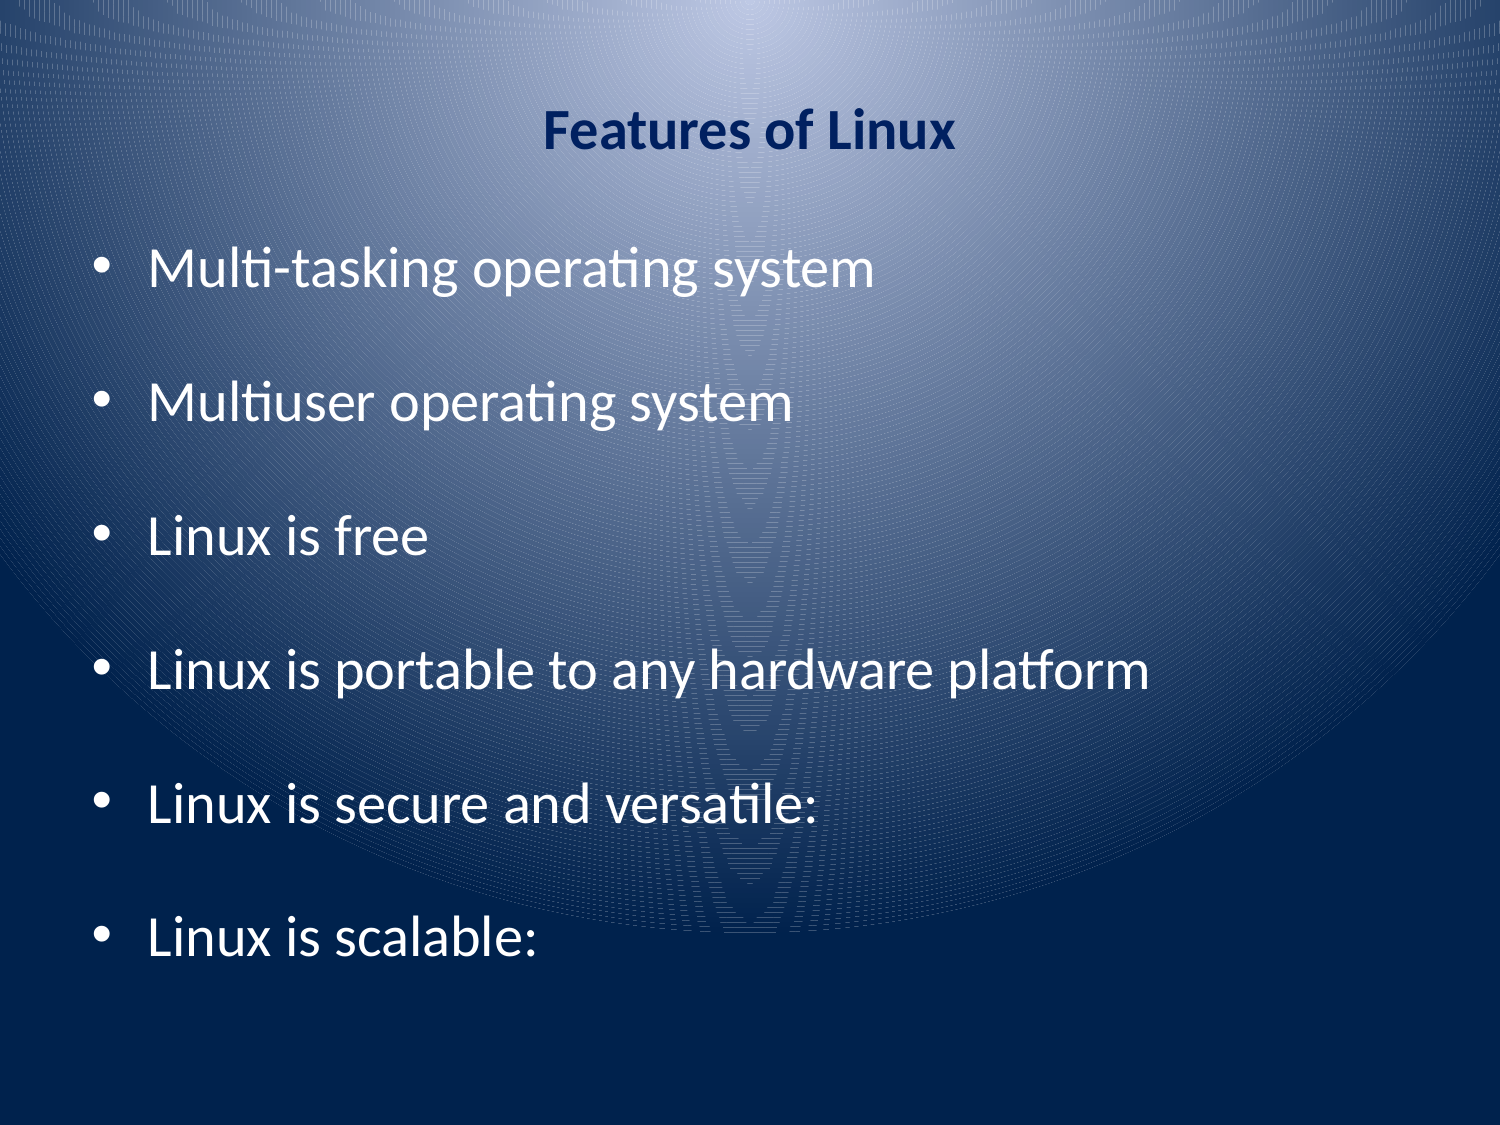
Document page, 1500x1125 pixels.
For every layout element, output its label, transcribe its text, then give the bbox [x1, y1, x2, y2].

title Features of Linux [75, 45, 1425, 209]
list Multi-tasking operating system Multiuser operating system Linux is free Linux is portable to any hardware platform Linux is secure and versatile: Linux is scalable: [76, 208, 1427, 1079]
